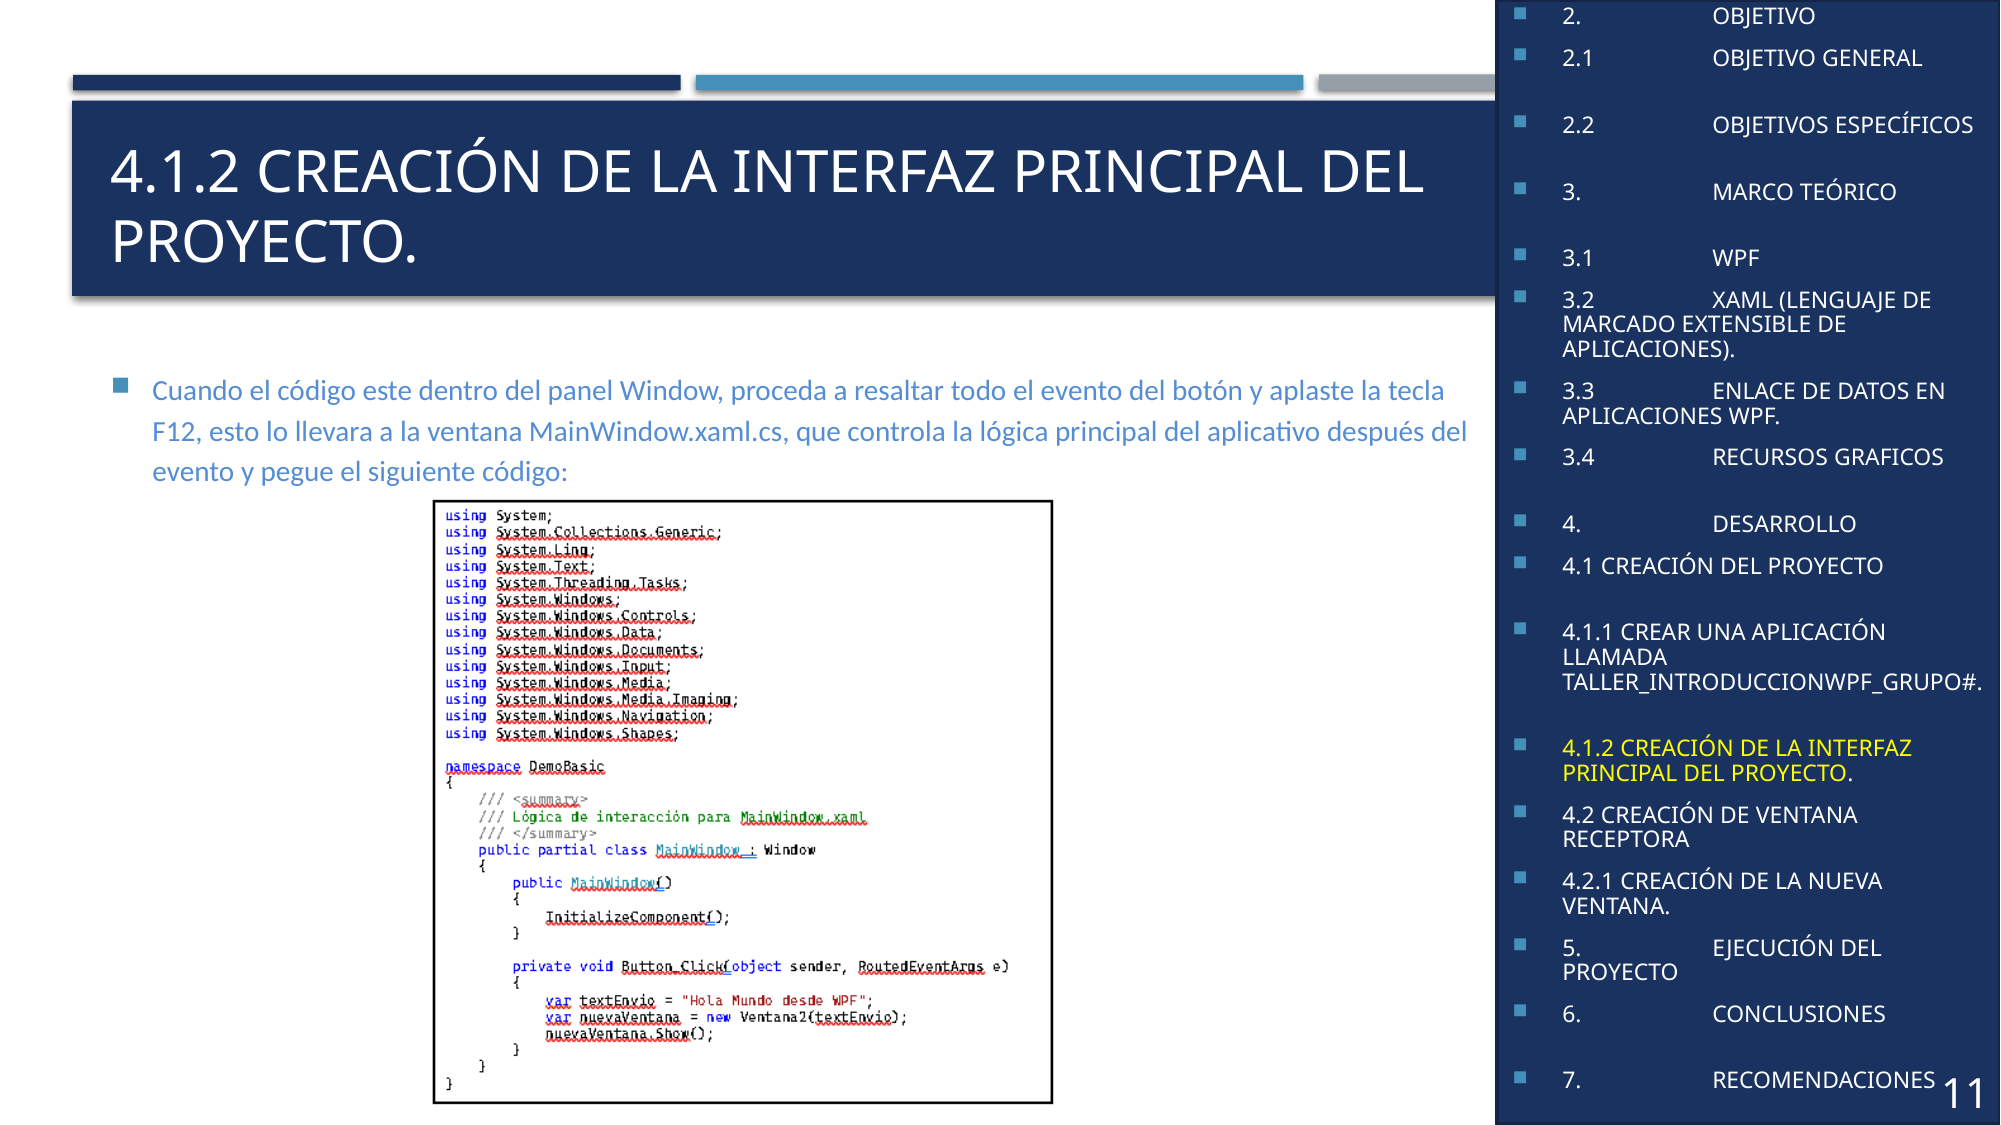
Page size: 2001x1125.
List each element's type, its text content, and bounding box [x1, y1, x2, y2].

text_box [1496, 0, 2000, 1125]
picture [423, 494, 1071, 1108]
title 4.1.2 CREACIÓN DE LA INTERFAZ PRINCIPAL DEL PROYECTO. [95, 115, 1490, 282]
list Cuando el código este dentro del panel Window, proceda a resaltar todo el evento del botón y aplaste la tecla F12, esto lo llevara a la ventana MainWindow.xaml.cs, que controla la lógica principal del aplicativo después del evento y pegue el siguiente código: [95, 357, 1490, 496]
